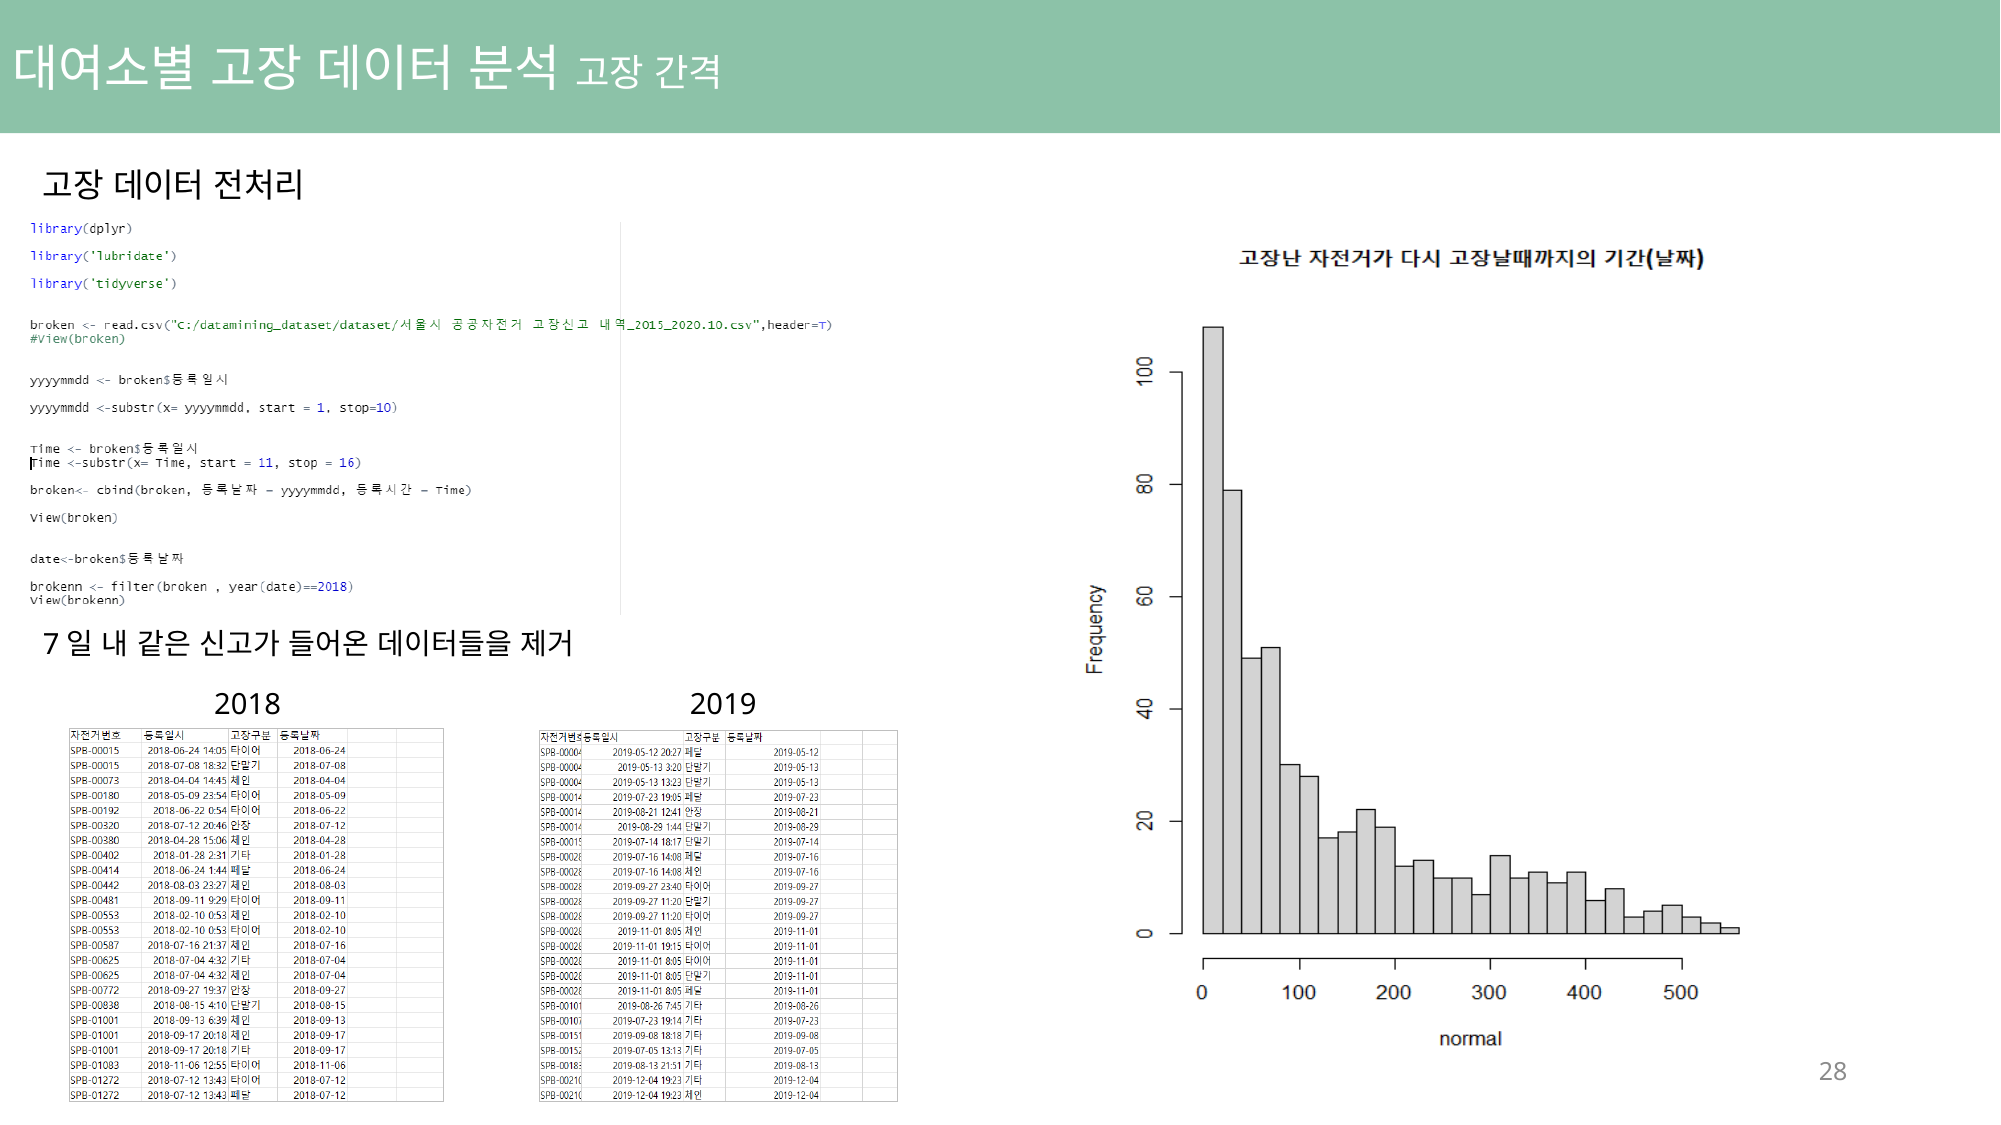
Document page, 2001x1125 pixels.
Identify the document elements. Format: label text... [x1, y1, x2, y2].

picture [1081, 212, 1814, 1069]
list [69, 728, 444, 1102]
text_box [0, 0, 2000, 134]
picture [539, 730, 898, 1102]
text_box 고장 데이터 전처리 [28, 156, 692, 212]
slide_number 28 [1412, 1042, 1863, 1103]
text_box 대여소별 고장 데이터 분석 고장 간격 [0, 28, 739, 104]
picture [28, 222, 861, 615]
text_box 7일 내 같은 신고가 들어온 데이터들을 제거 [28, 618, 692, 668]
text_box 2019 [661, 677, 785, 728]
text_box 2018 [186, 677, 309, 728]
